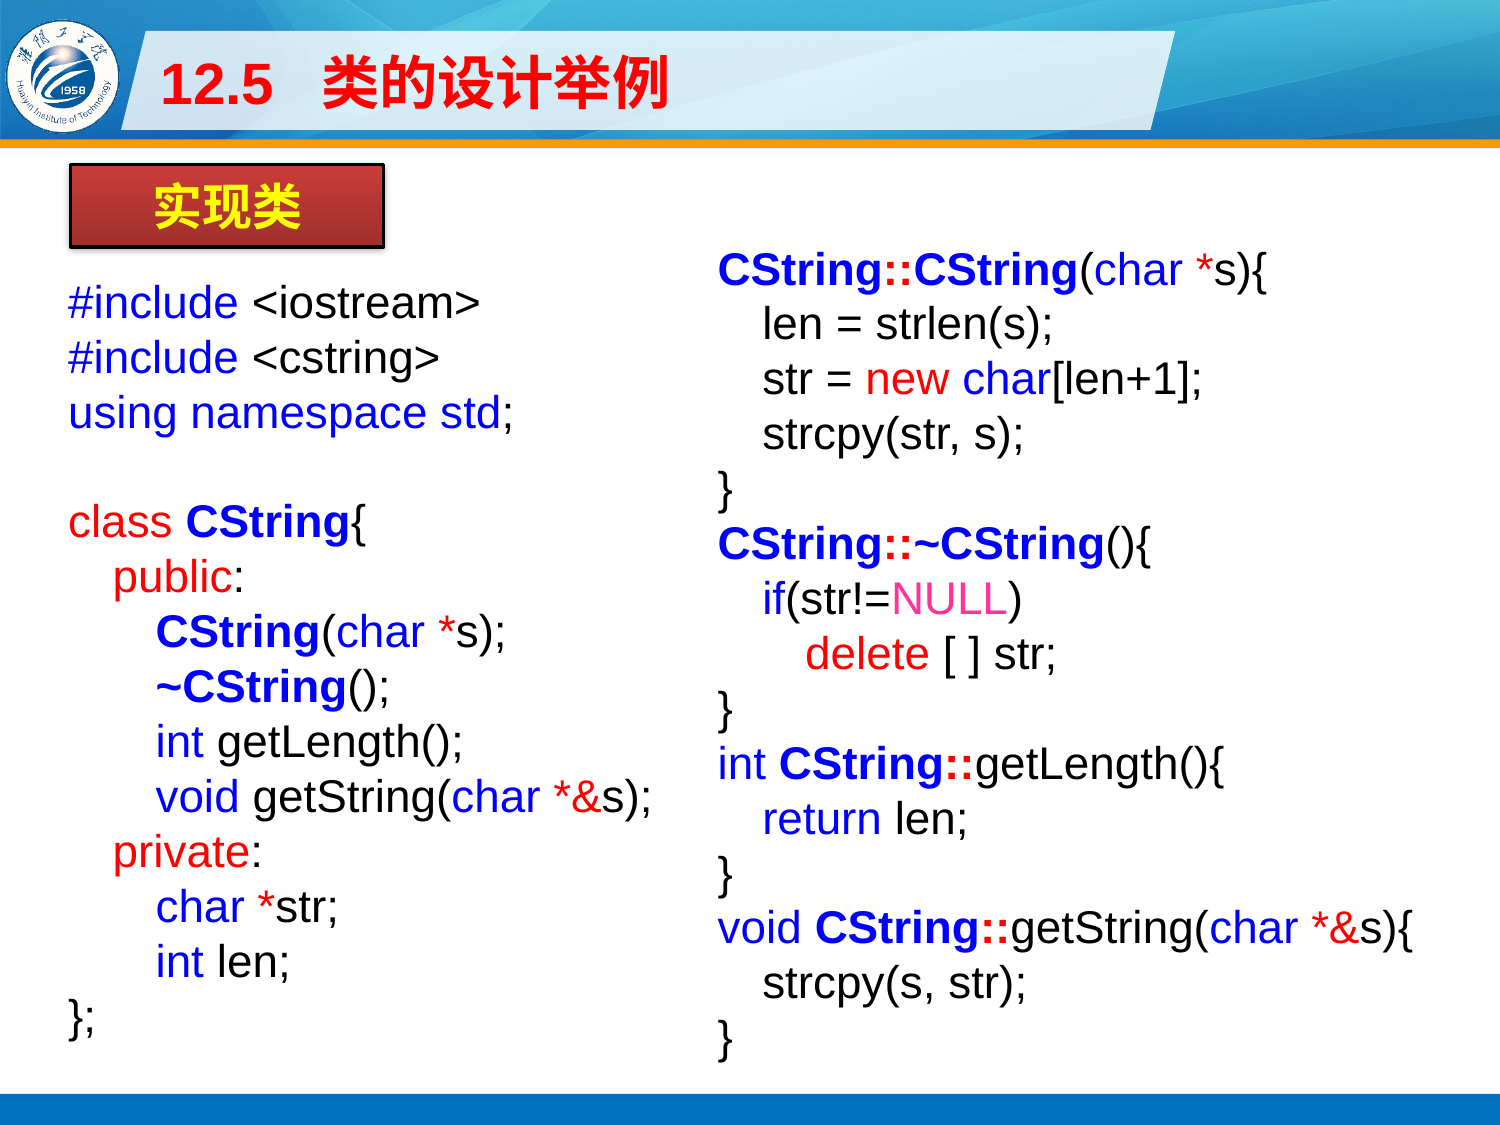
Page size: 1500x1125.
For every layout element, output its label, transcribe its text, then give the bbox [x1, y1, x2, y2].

title 12.5 类的设计举例 [145, 39, 1176, 123]
text_box CString::CString(char *s){ len = strlen(s); str = new char[len+1]; strcpy(str, s); } CString::~CString(){ if(str!=NULL) delete [ ] str; } int CString::getLength(){ return len; } void CString::getString(char *&s){ strcpy(s, str); } [702, 231, 1447, 1073]
list #include <iostream> #include <cstring> using namespace std; class CString{ public: CString(char *s); ~CString(); int getLength(); void getString(char *&s); private: char *str; int len; }; [53, 264, 691, 1083]
picture [0, 0, 1500, 139]
text_box 实现类 [70, 164, 385, 248]
